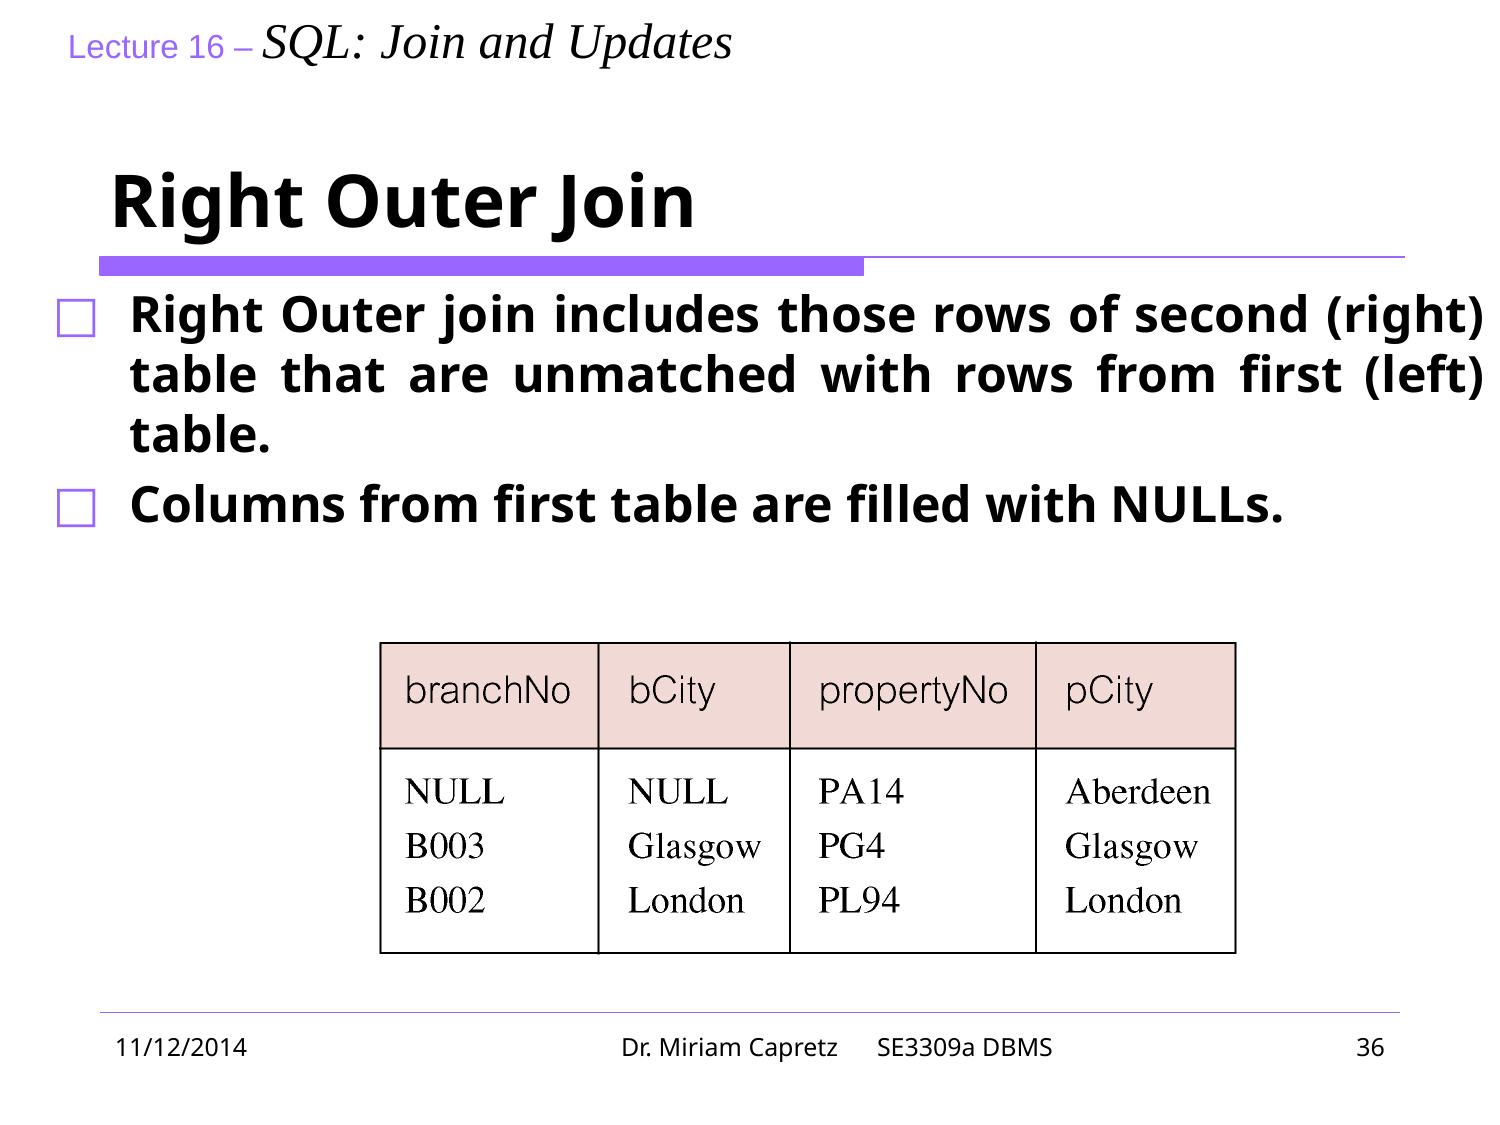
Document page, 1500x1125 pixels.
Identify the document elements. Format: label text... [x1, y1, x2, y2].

list Right Outer join includes those rows of second (right) table that are unmatched with rows from first (left) table. Columns from first table are filled with NULLs. [37, 275, 1500, 975]
text_box 11/12/2014 [99, 1024, 425, 1103]
title Right Outer Join [94, 50, 1407, 250]
text_box ‹#› [1074, 1024, 1400, 1103]
text_box Dr. Miriam Capretz SE3309a DBMS [512, 1024, 1074, 1103]
picture [362, 624, 1251, 966]
